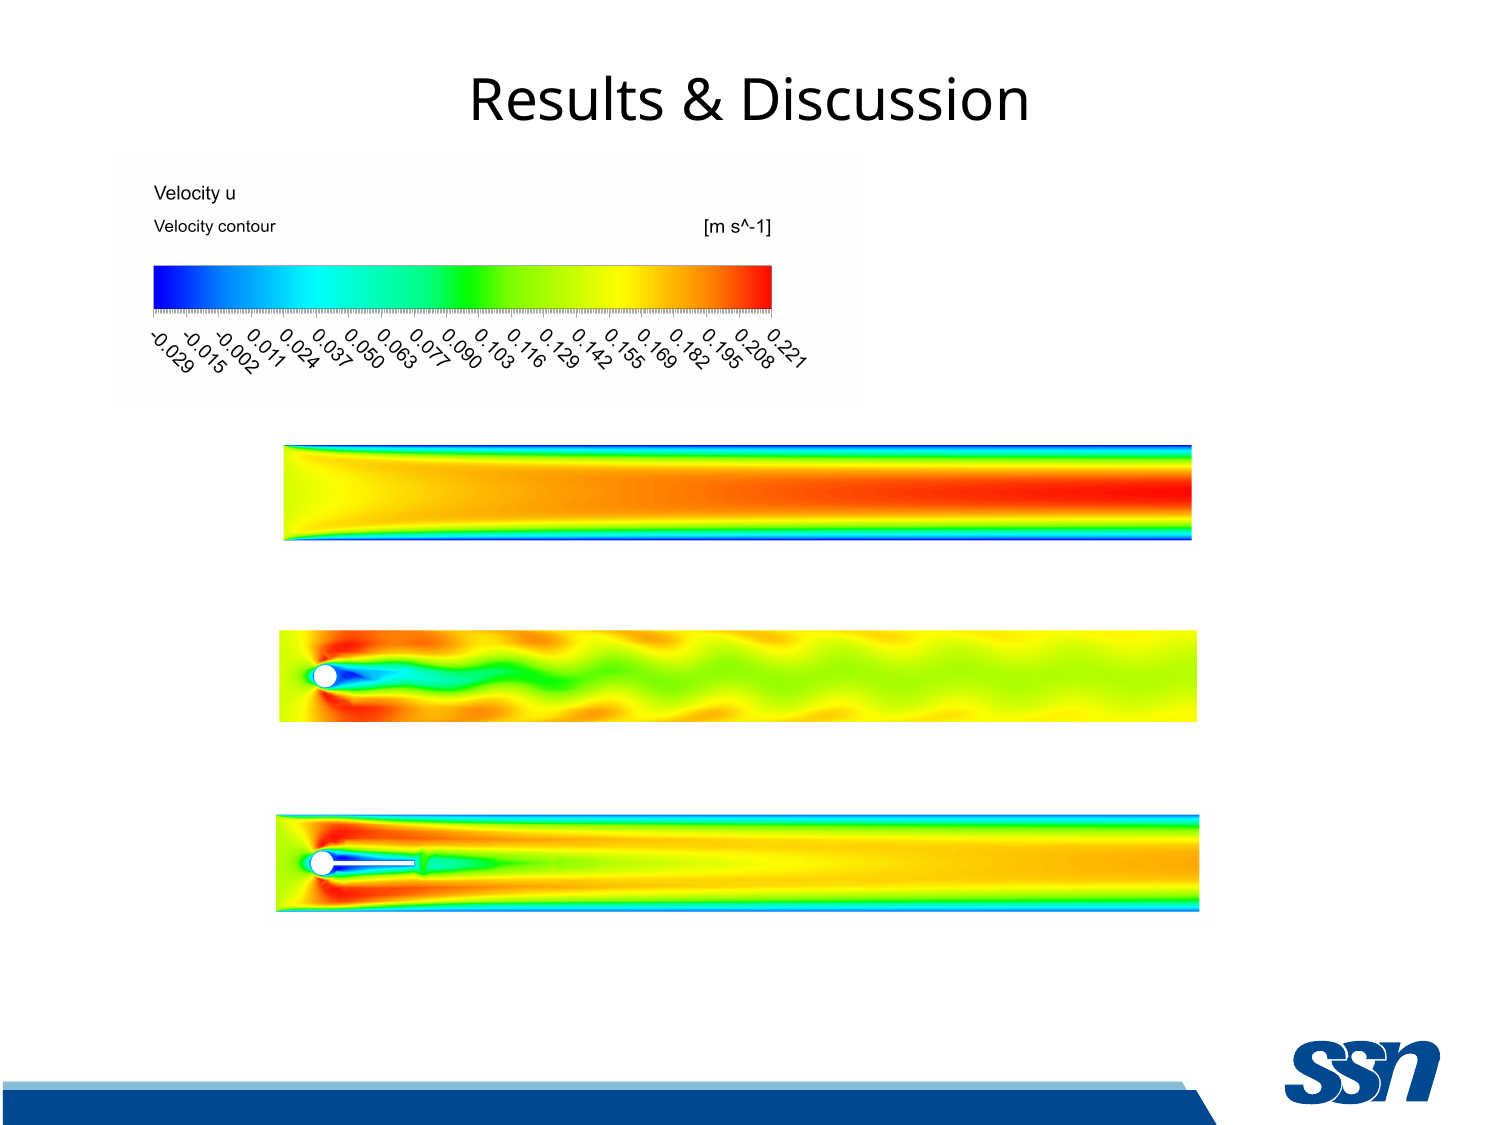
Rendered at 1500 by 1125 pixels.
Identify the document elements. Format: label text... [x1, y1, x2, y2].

picture [262, 806, 1213, 926]
title Results & Discussion [75, 45, 1425, 150]
picture [274, 442, 1201, 549]
picture [275, 624, 1201, 731]
picture [112, 148, 863, 409]
